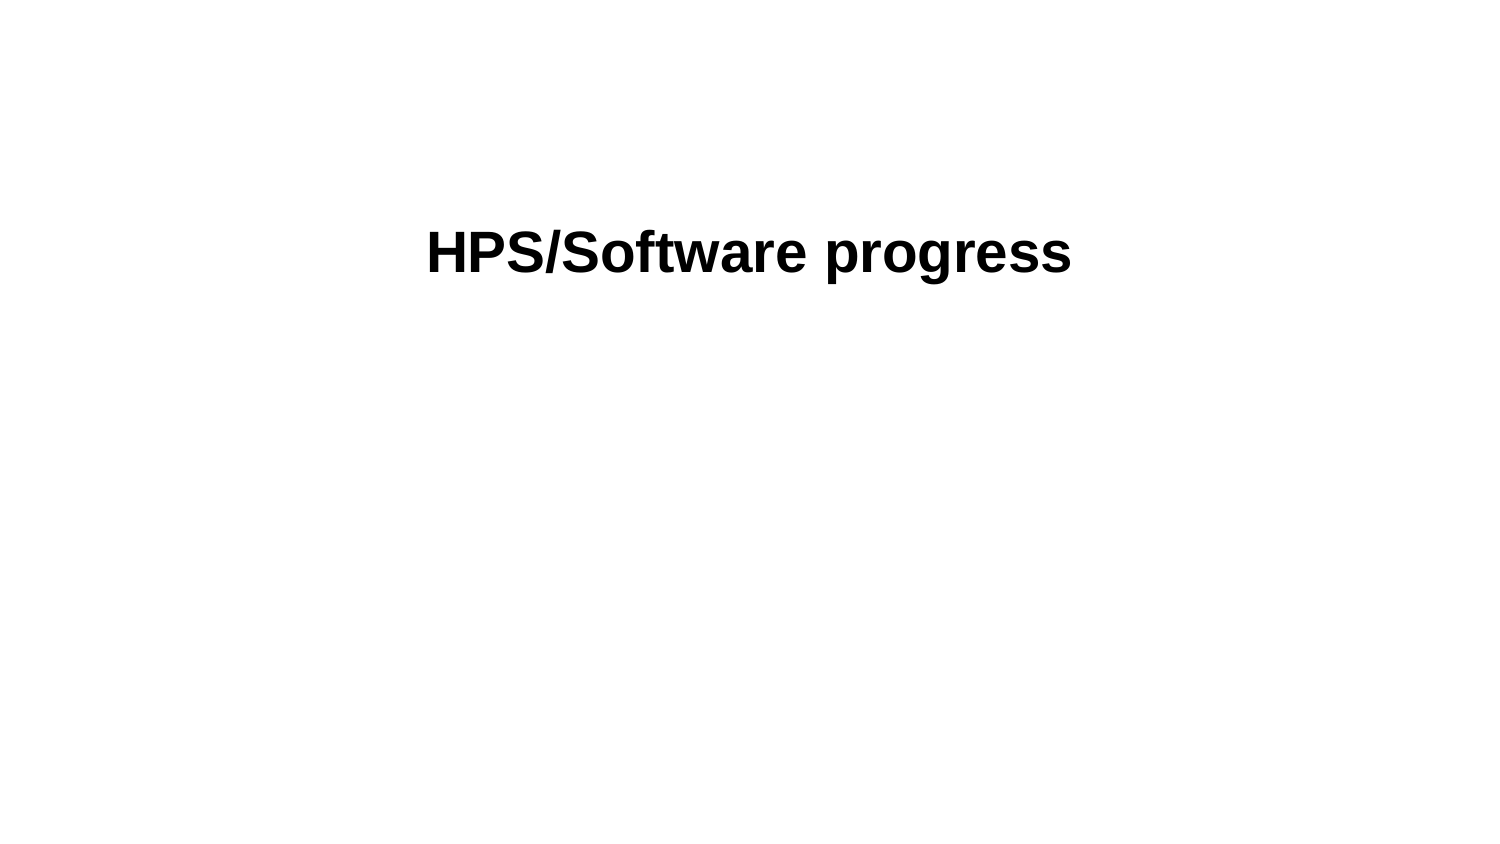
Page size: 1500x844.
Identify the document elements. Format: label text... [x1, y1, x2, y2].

list HPS/Software progress [51, 189, 1449, 750]
